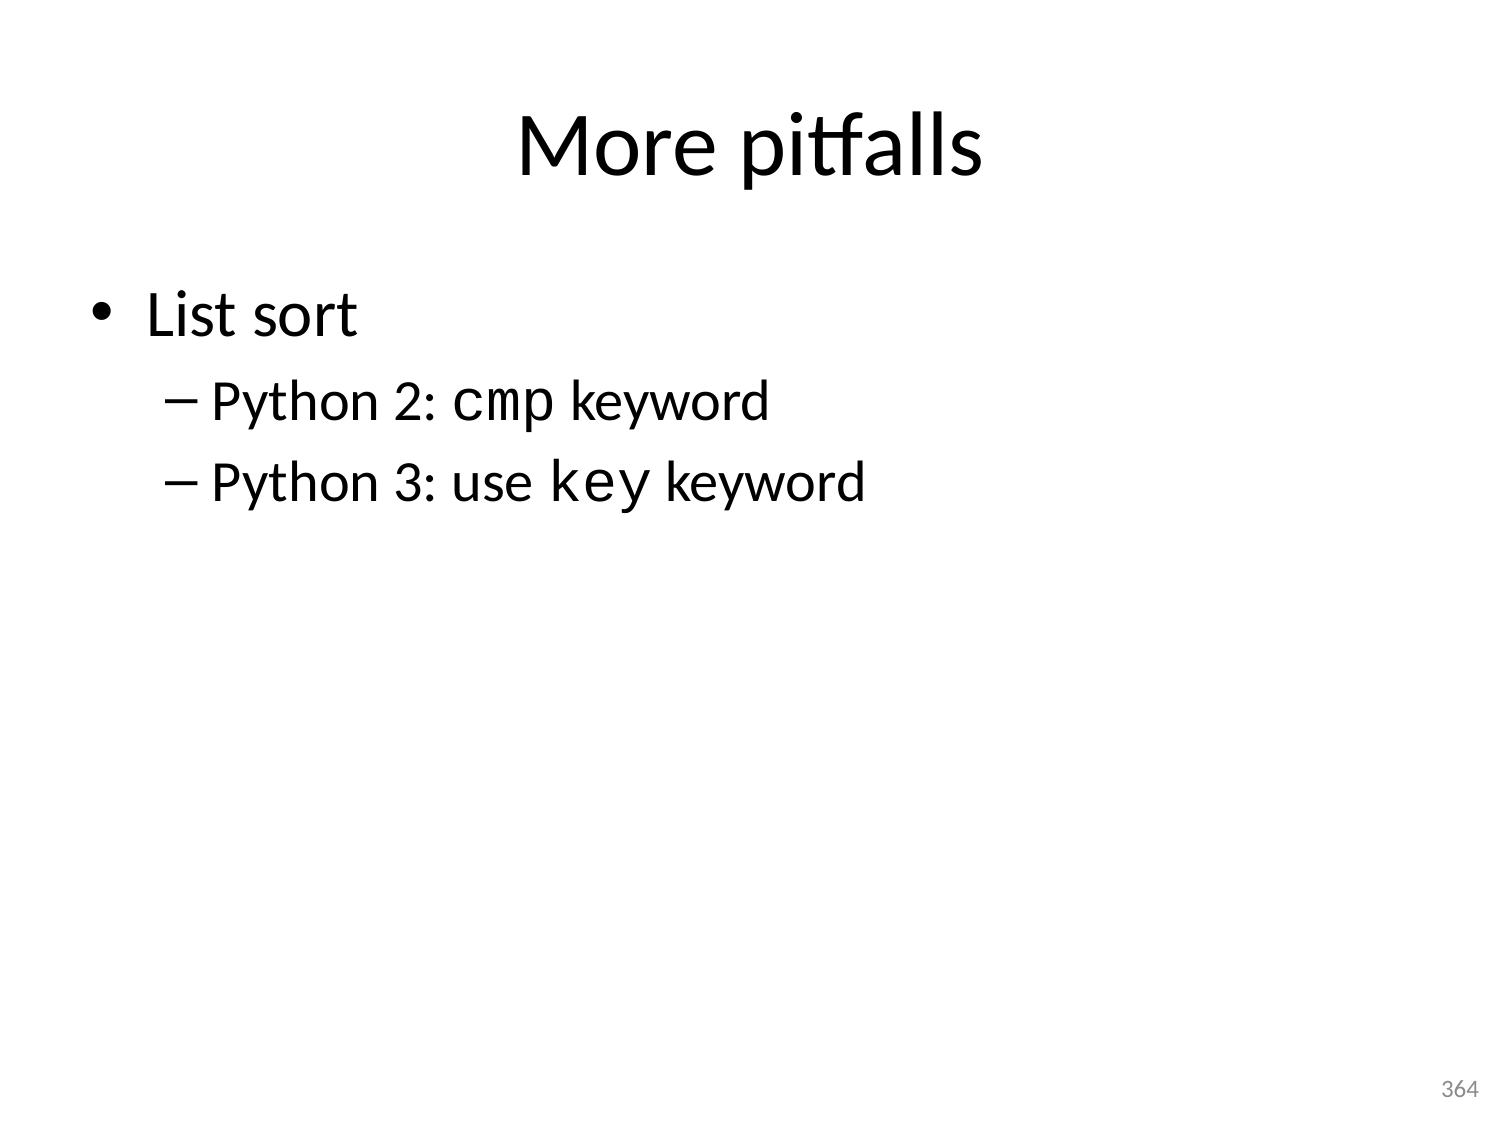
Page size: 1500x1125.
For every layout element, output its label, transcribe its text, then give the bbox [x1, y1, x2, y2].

list List sort Python 2: cmp keyword Python 3: use key keyword [75, 262, 1425, 1005]
title More pitfalls [75, 45, 1425, 233]
slide_number 364 [1144, 1057, 1495, 1118]
